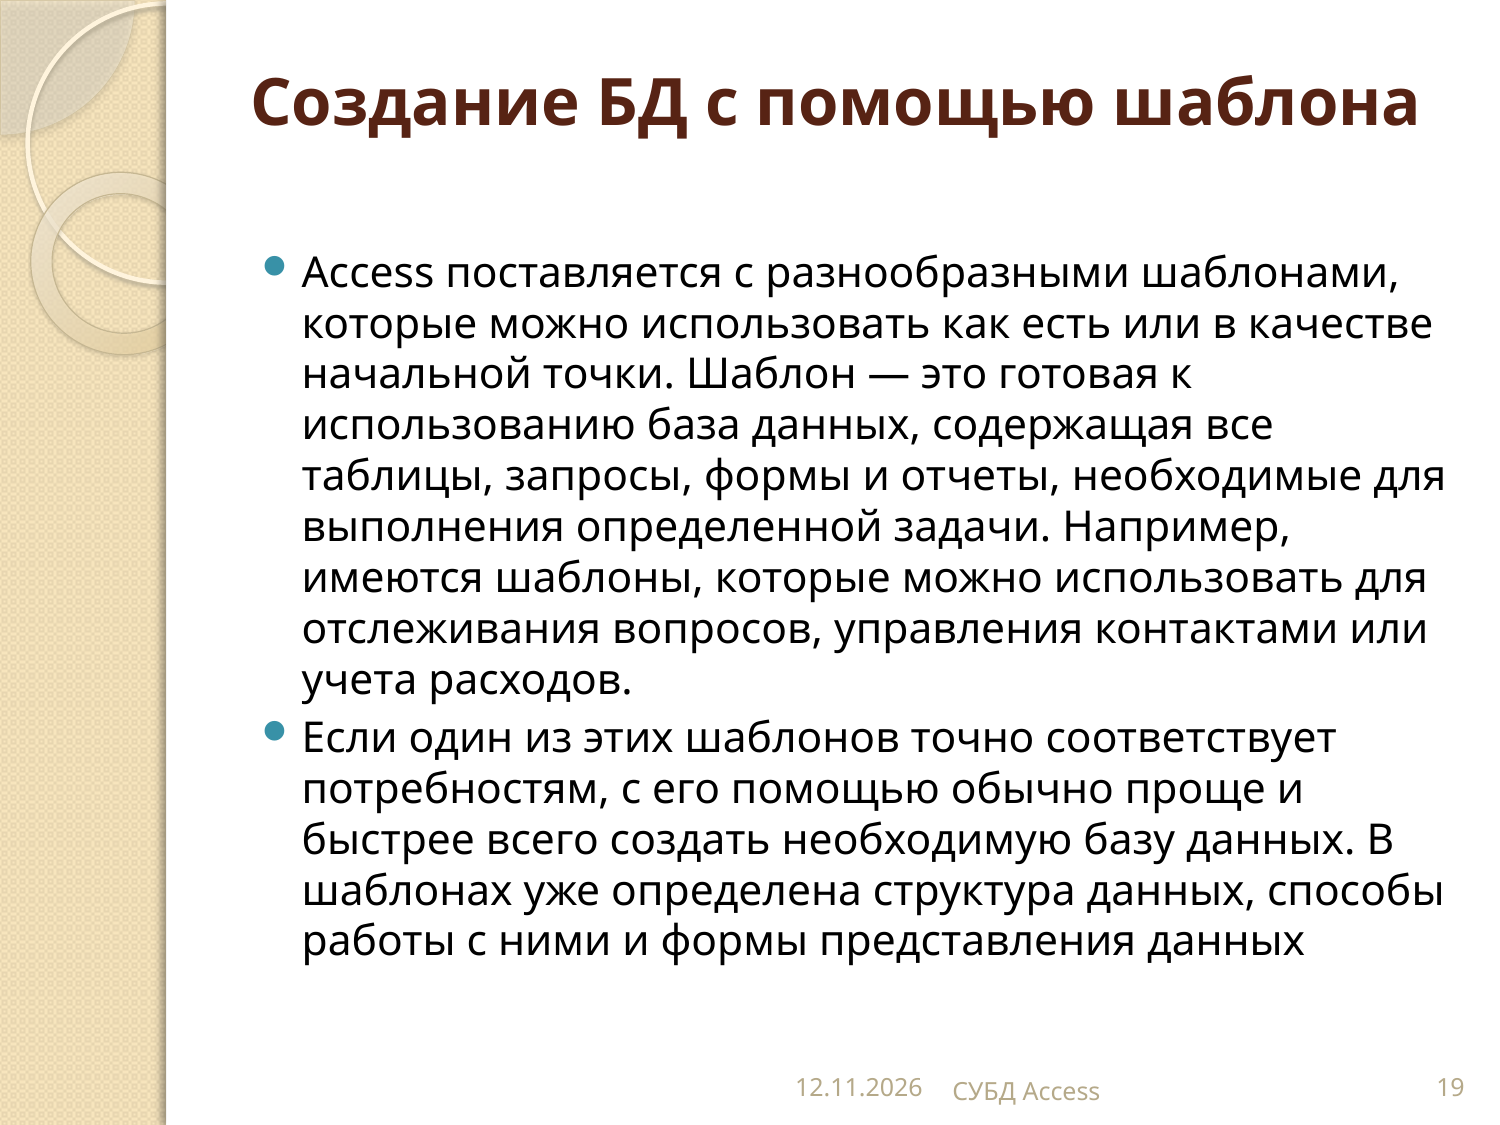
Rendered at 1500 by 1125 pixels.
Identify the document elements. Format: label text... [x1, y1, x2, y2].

title Создание БД с помощью шаблона [235, 45, 1466, 233]
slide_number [587, 1034, 937, 1113]
list Access поставляется с разнообразными шаблонами, которые можно использовать как есть или в качестве начальной точки. Шаблон — это готовая к использованию база данных, содержащая все таблицы, запросы, формы и отчеты, необходимые для выполнения определенной задачи. Например, имеются шаблоны, которые можно использовать для отслеживания вопросов, управления контактами или учета расходов. Если один из этих шаблонов точно соответствует потребностям, с его помощью обычно проще и быстрее всего создать необходимую базу данных. В шаблонах уже определена структура данных, способы работы с ними и формы представления данных [235, 237, 1466, 1025]
slide_number 19 [1413, 1034, 1488, 1113]
footer СУБД Access [937, 1034, 1413, 1113]
